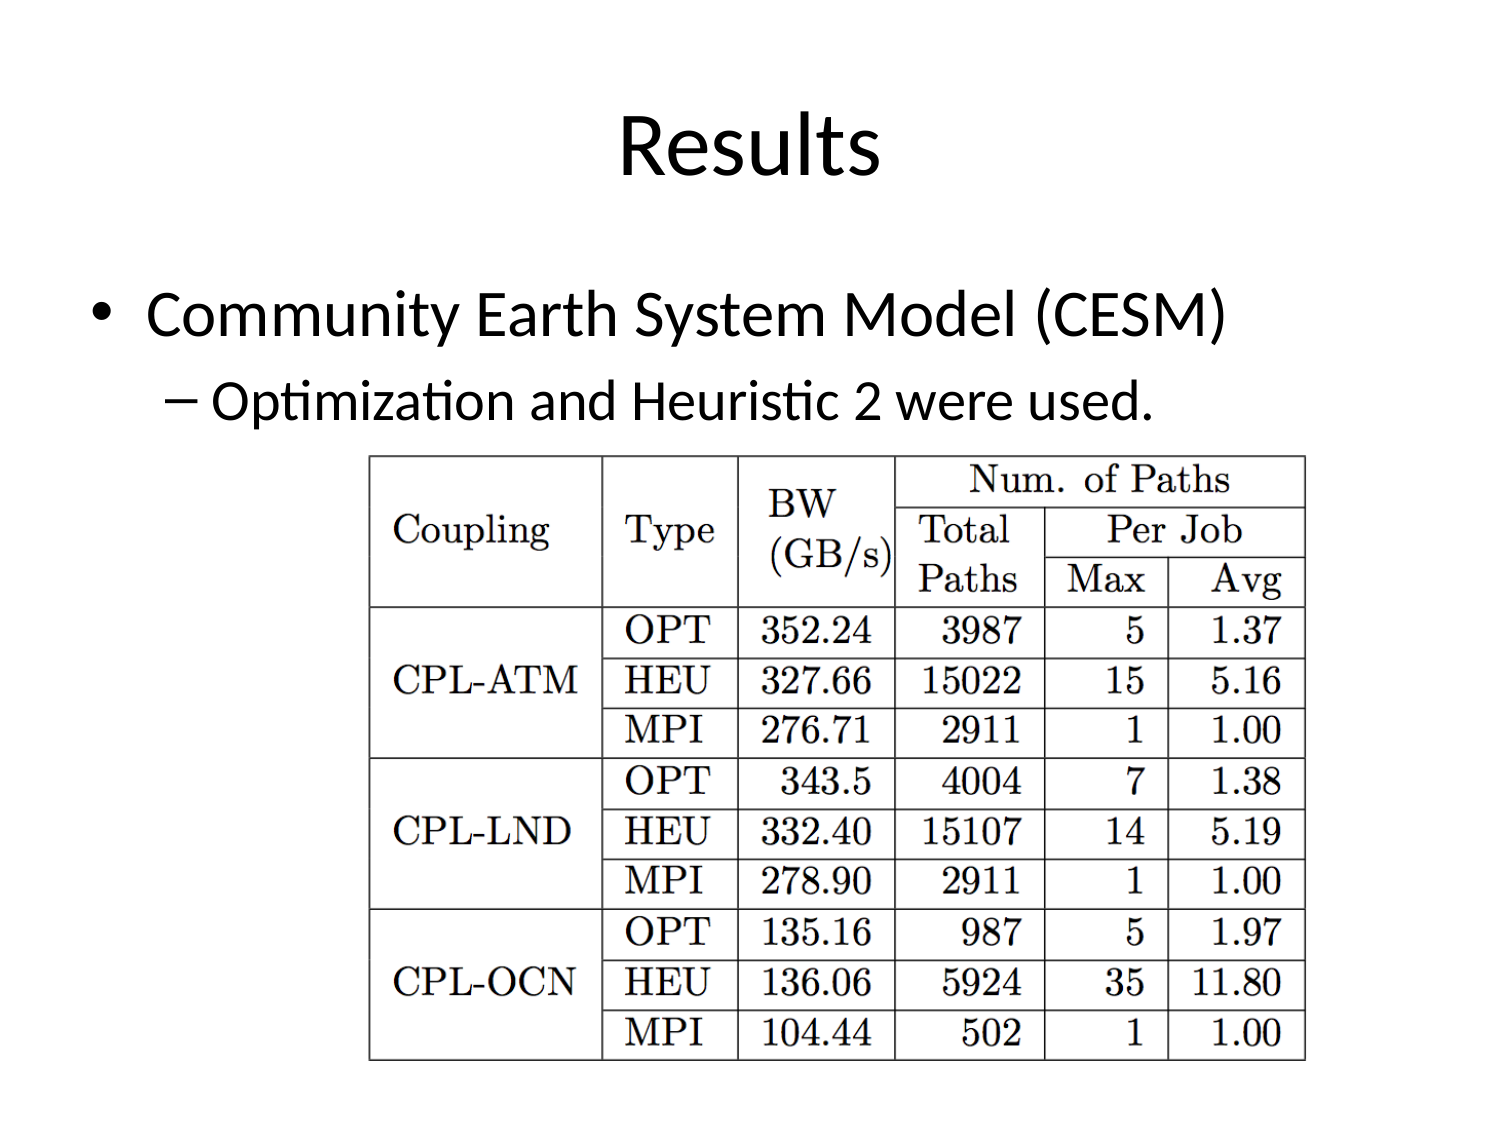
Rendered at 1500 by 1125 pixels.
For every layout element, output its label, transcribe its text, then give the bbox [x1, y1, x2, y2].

picture [356, 446, 1314, 1066]
title Results [75, 45, 1425, 233]
list Community Earth System Model (CESM) Optimization and Heuristic 2 were used. [75, 262, 1425, 1005]
